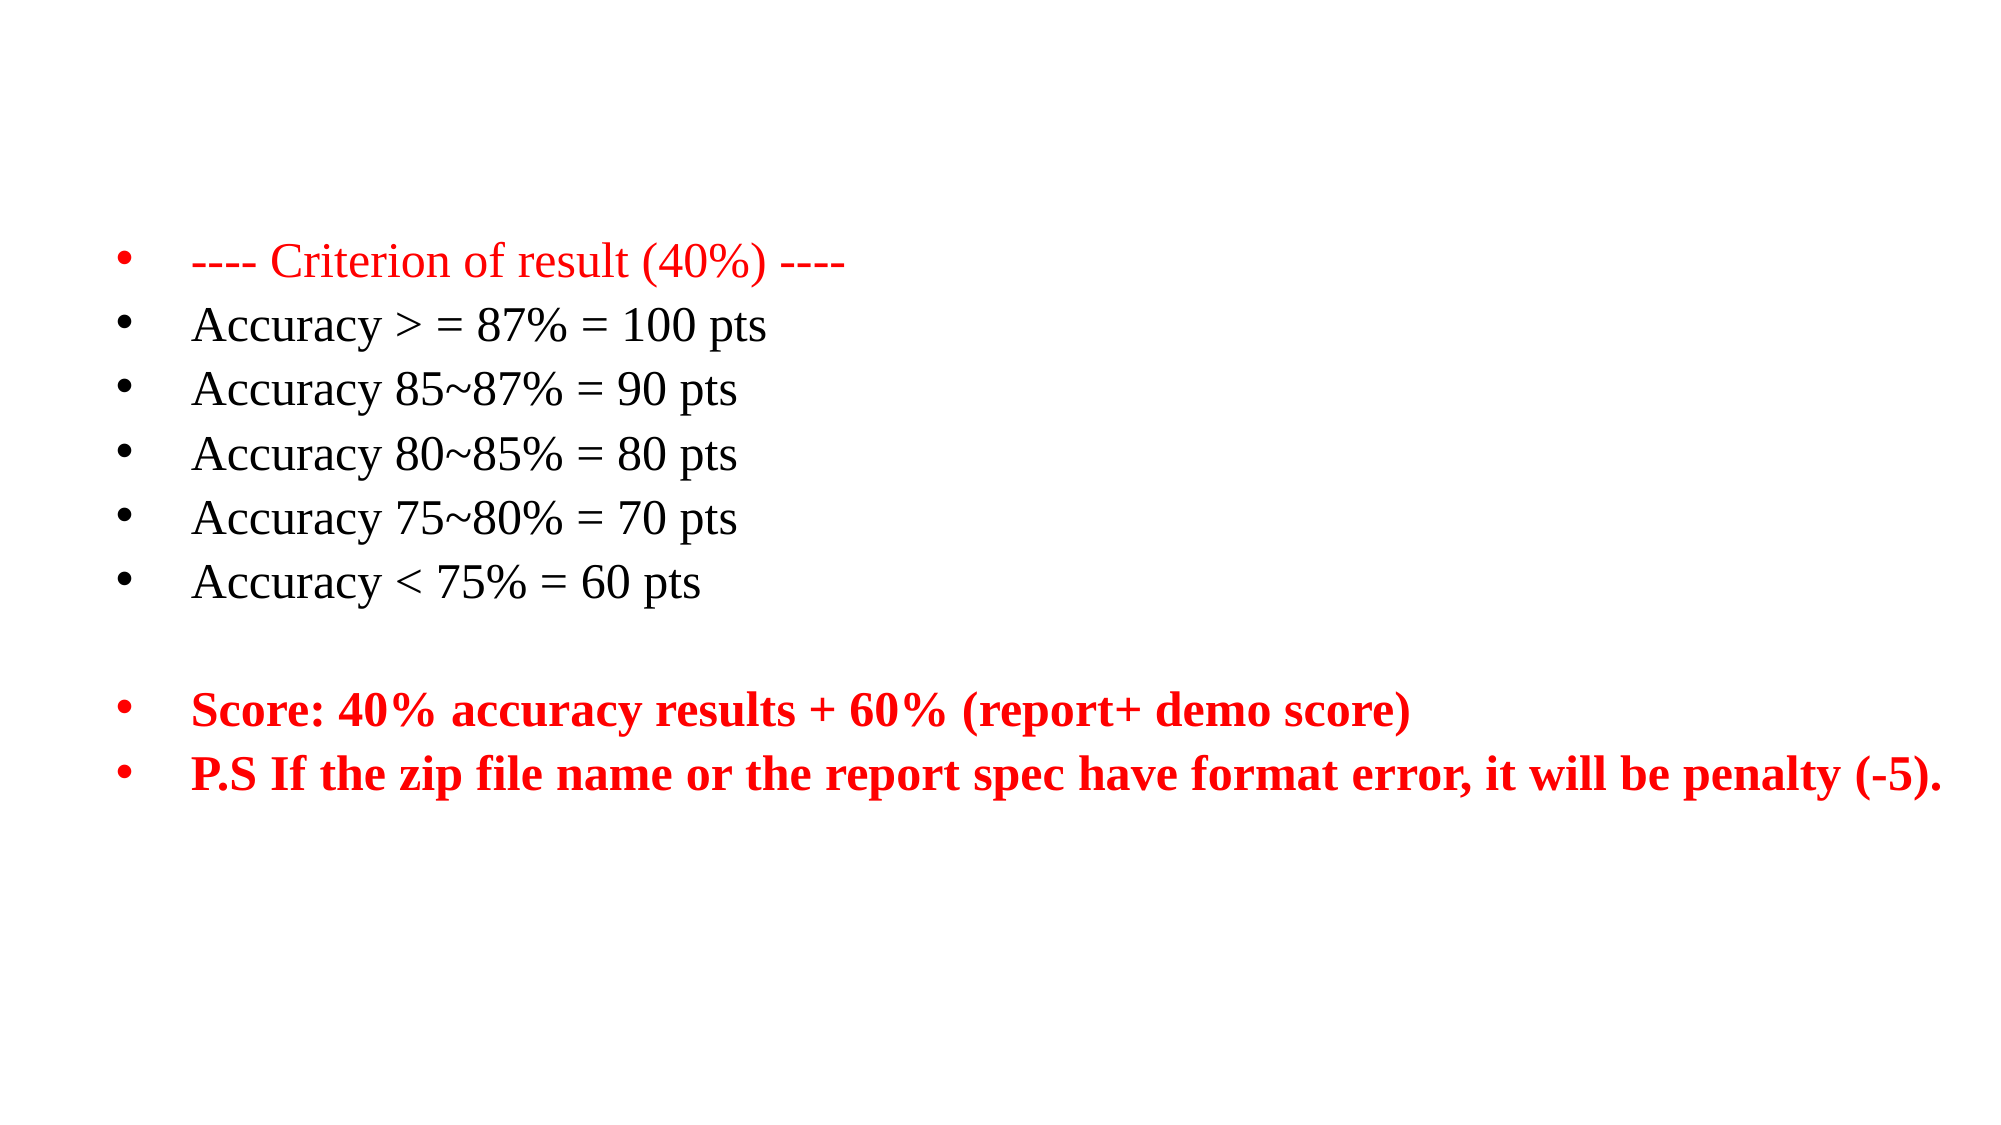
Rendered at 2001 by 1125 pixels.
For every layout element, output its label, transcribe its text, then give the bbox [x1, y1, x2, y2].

text_box ---- Criterion of result (40%) ---- Accuracy > = 87% = 100 pts Accuracy 85~87% = 90 pts Accuracy 80~85% = 80 pts Accuracy 75~80% = 70 pts Accuracy < 75% = 60 pts Score: 40% accuracy results + 60% (report+ demo score) P.S If the zip file name or the report spec have format error, it will be penalty (-5). [100, 215, 1959, 809]
